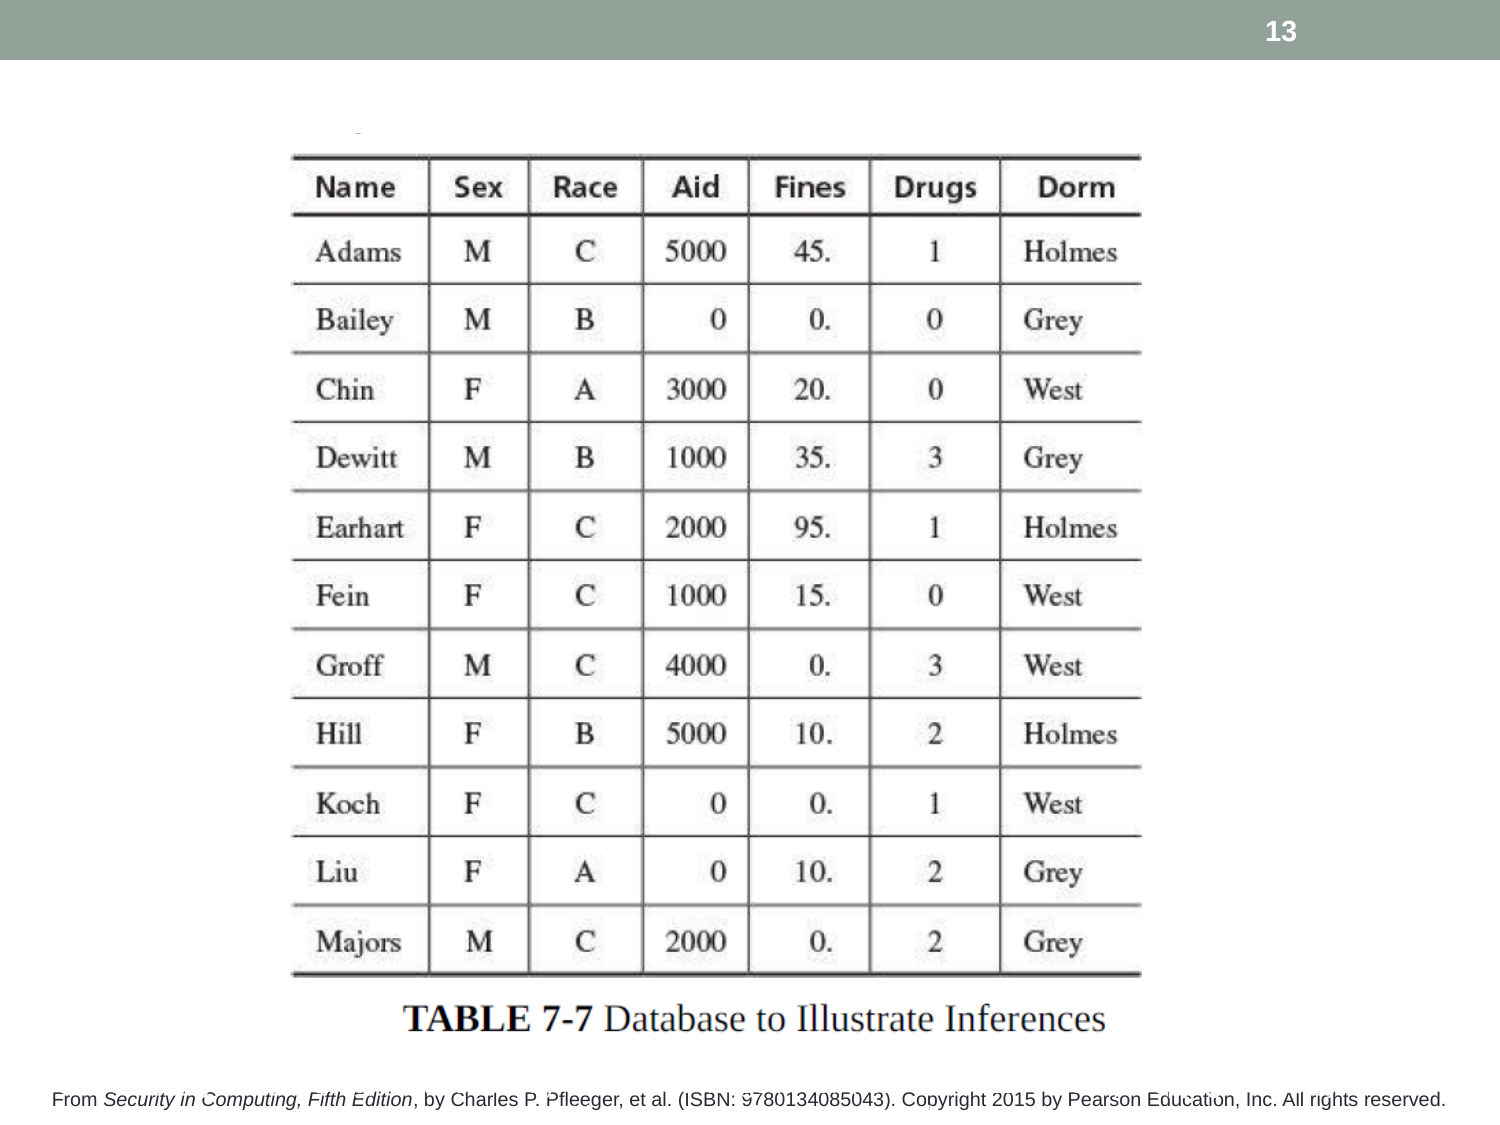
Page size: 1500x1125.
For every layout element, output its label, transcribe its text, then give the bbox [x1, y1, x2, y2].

footer From Security in Computing, Fifth Edition, by Charles P. Pfleeger, et al. (ISBN: 9780134085043). Copyright 2015 by Pearson Education, Inc. All rights reserved. [0, 1071, 1500, 1125]
picture [262, 132, 1177, 1048]
slide_number 13 [1250, 3, 1425, 57]
